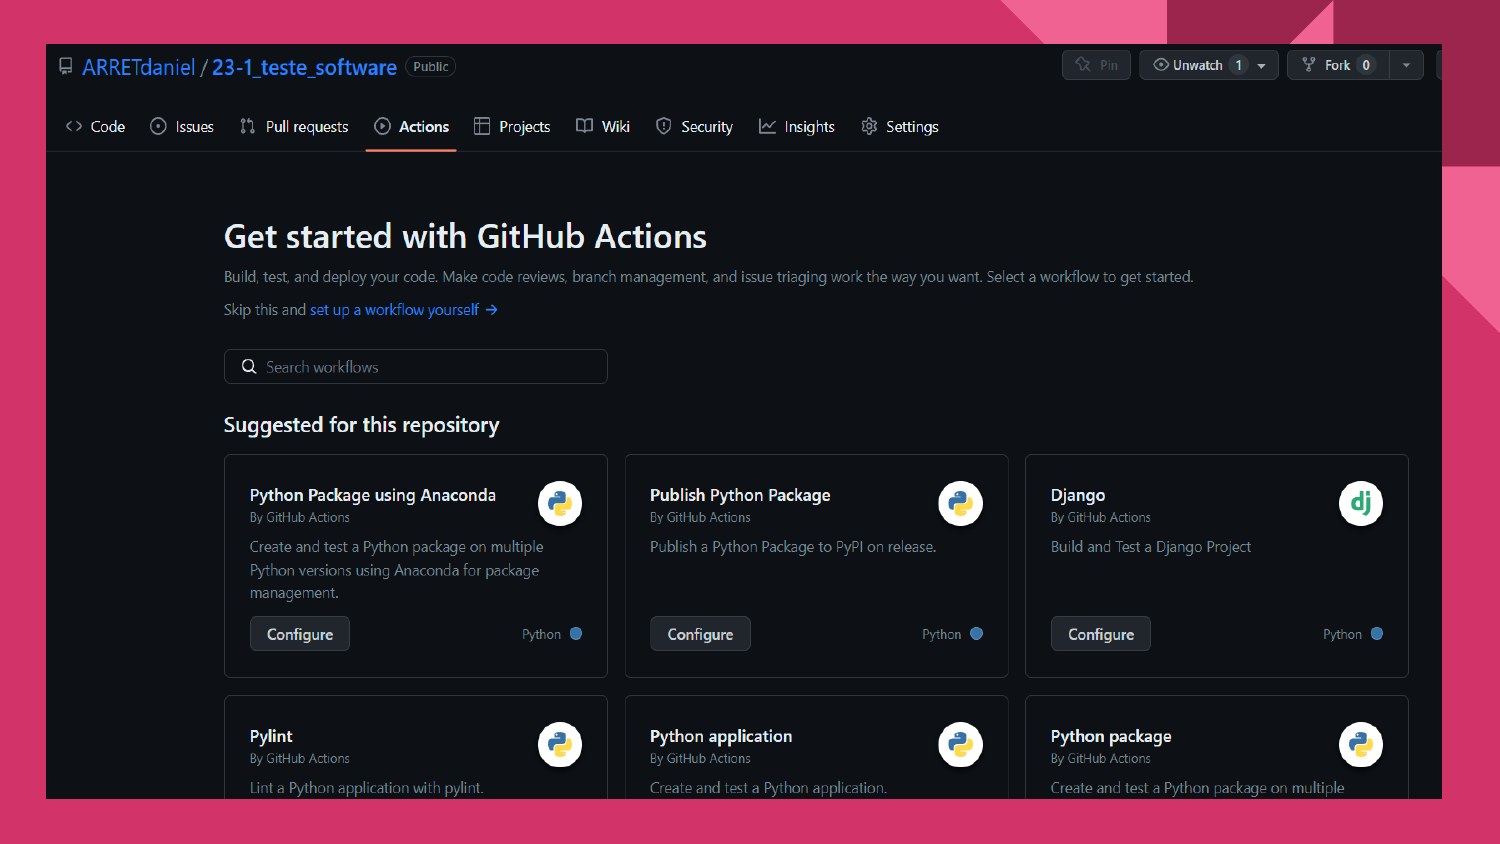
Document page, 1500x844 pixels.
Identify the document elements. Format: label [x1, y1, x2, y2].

picture [46, 44, 1442, 800]
